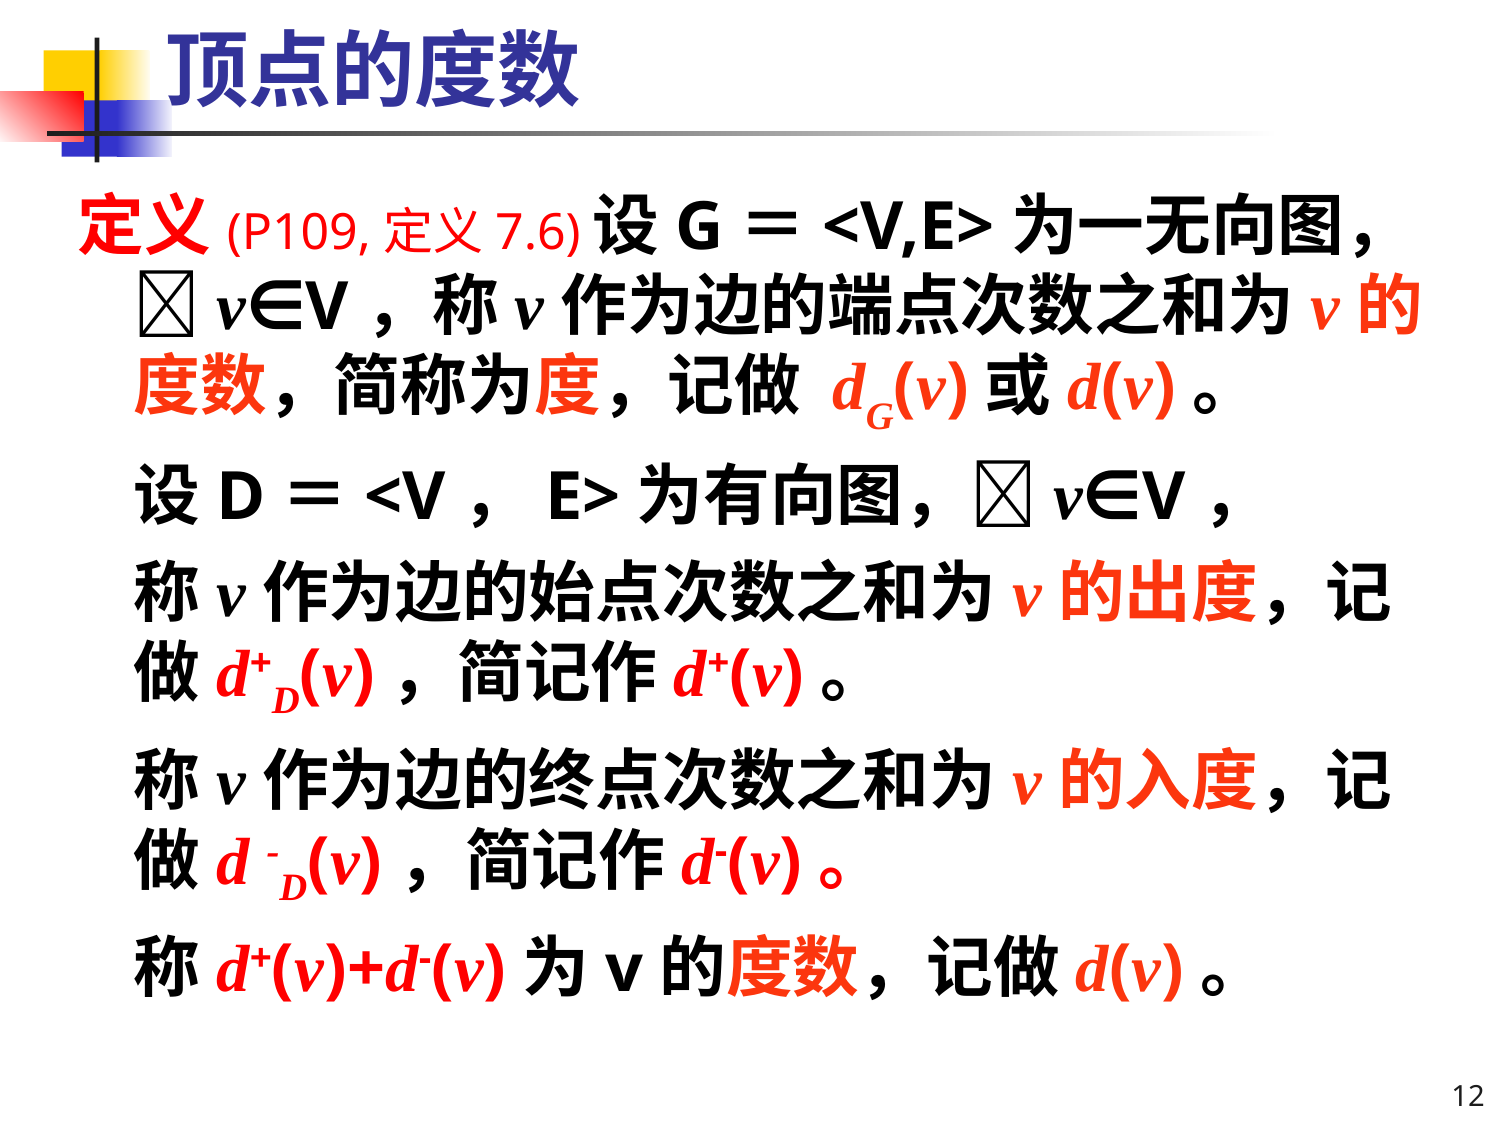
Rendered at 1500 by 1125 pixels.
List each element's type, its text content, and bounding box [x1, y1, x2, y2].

list 定义(P109,定义7.6)设G＝<V,E>为一无向图，v∈V，称v作为边的端点次数之和为v的度数，简称为度，记做 dG(v)或d(v)。 设D＝<V，E>为有向图，v∈V， 称v作为边的始点次数之和为v的出度，记做d+D(v)，简记作d+(v)。 称v作为边的终点次数之和为v的入度，记做d -D(v)，简记作d-(v)。 称d+(v)+d-(v)为v的度数，记做d(v)。 [62, 174, 1450, 1013]
footer 12 [1299, 1062, 1500, 1125]
title 顶点的度数 [150, 0, 1500, 125]
